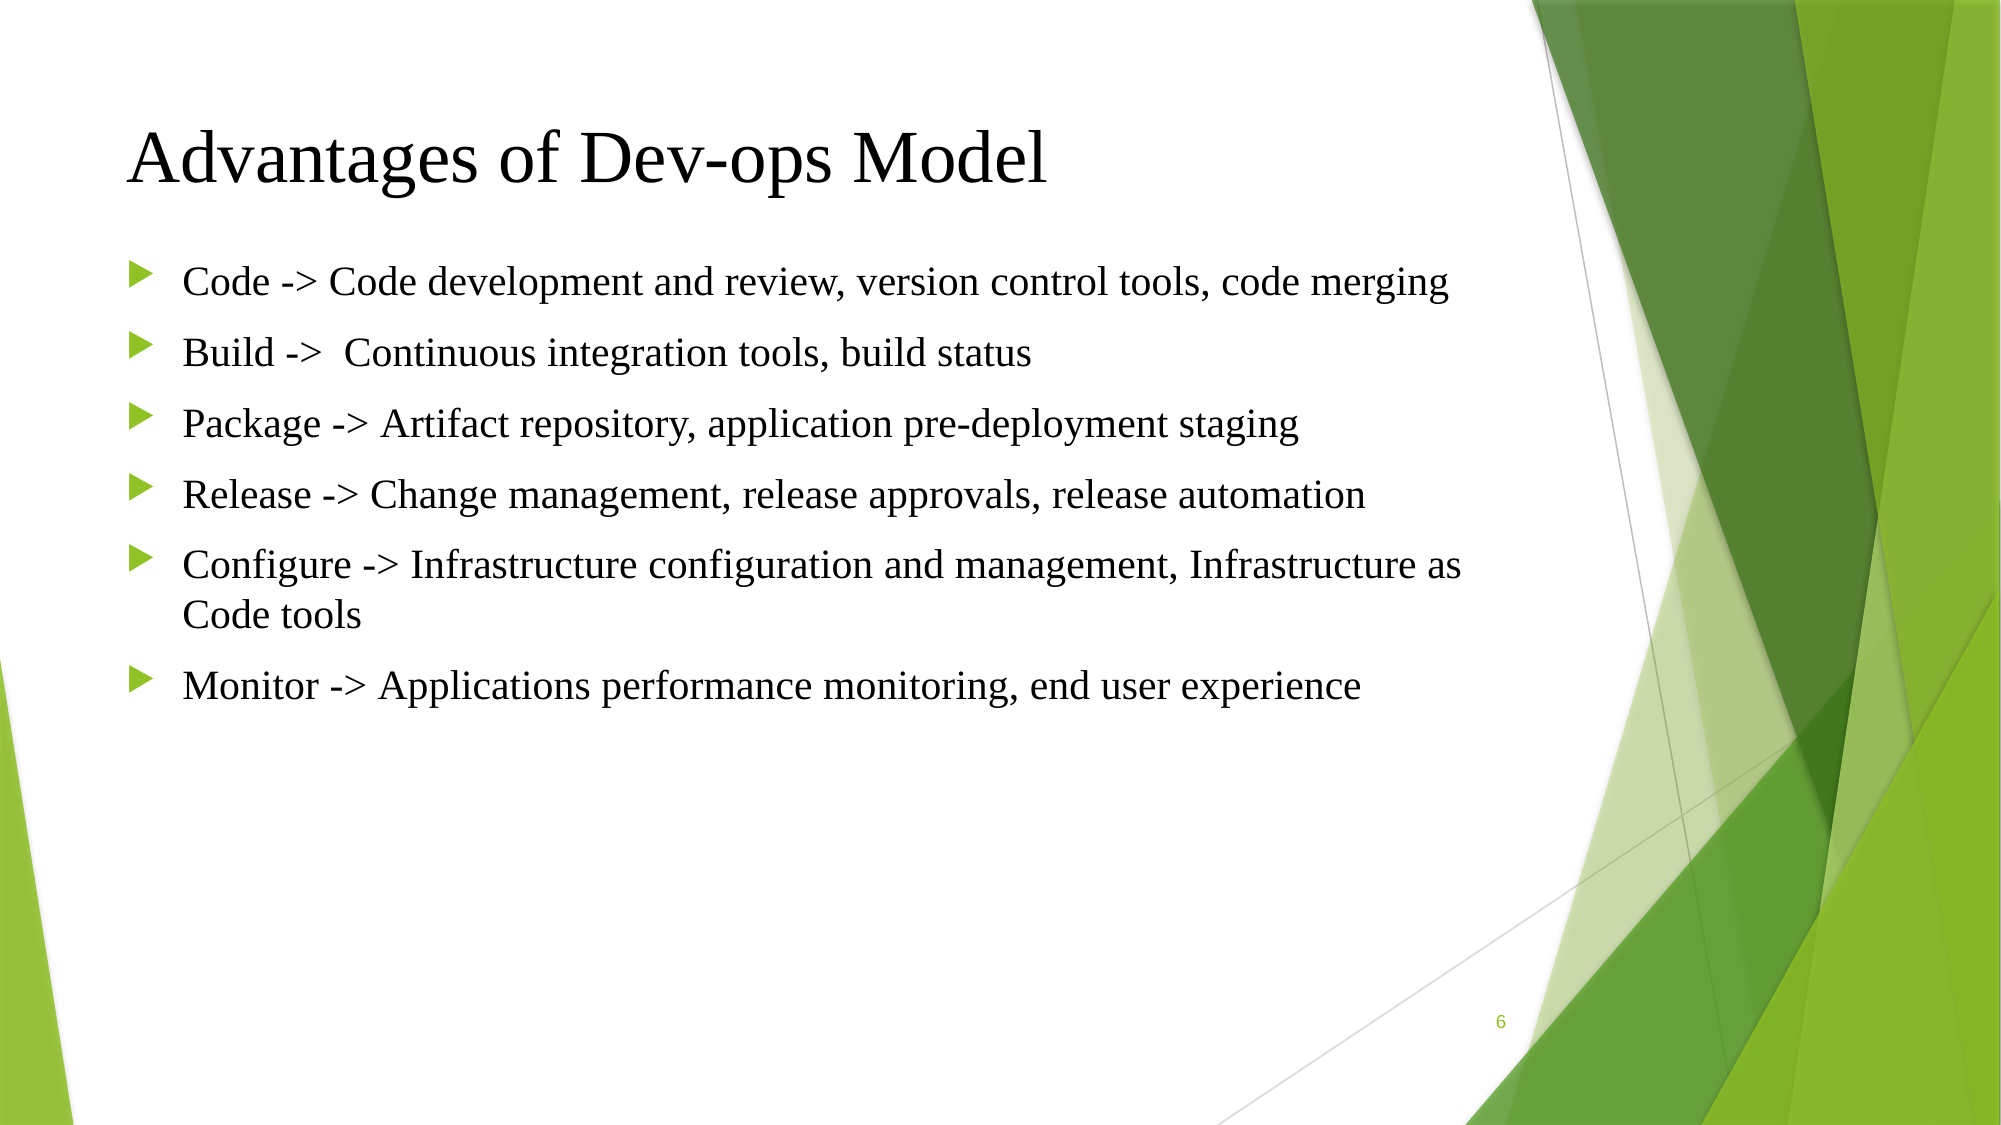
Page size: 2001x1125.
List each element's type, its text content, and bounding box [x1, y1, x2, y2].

slide_number 6 [1409, 991, 1522, 1051]
title Advantages of Dev-ops Model [111, 99, 1522, 246]
list Code -> Code development and review, version control tools, code merging Build -> Continuous integration tools, build status Package -> Artifact repository, application pre-deployment staging Release -> Change management, release approvals, release automation Configure -> Infrastructure configuration and management, Infrastructure as Code tools Monitor -> Applications performance monitoring, end user experience [111, 246, 1522, 992]
